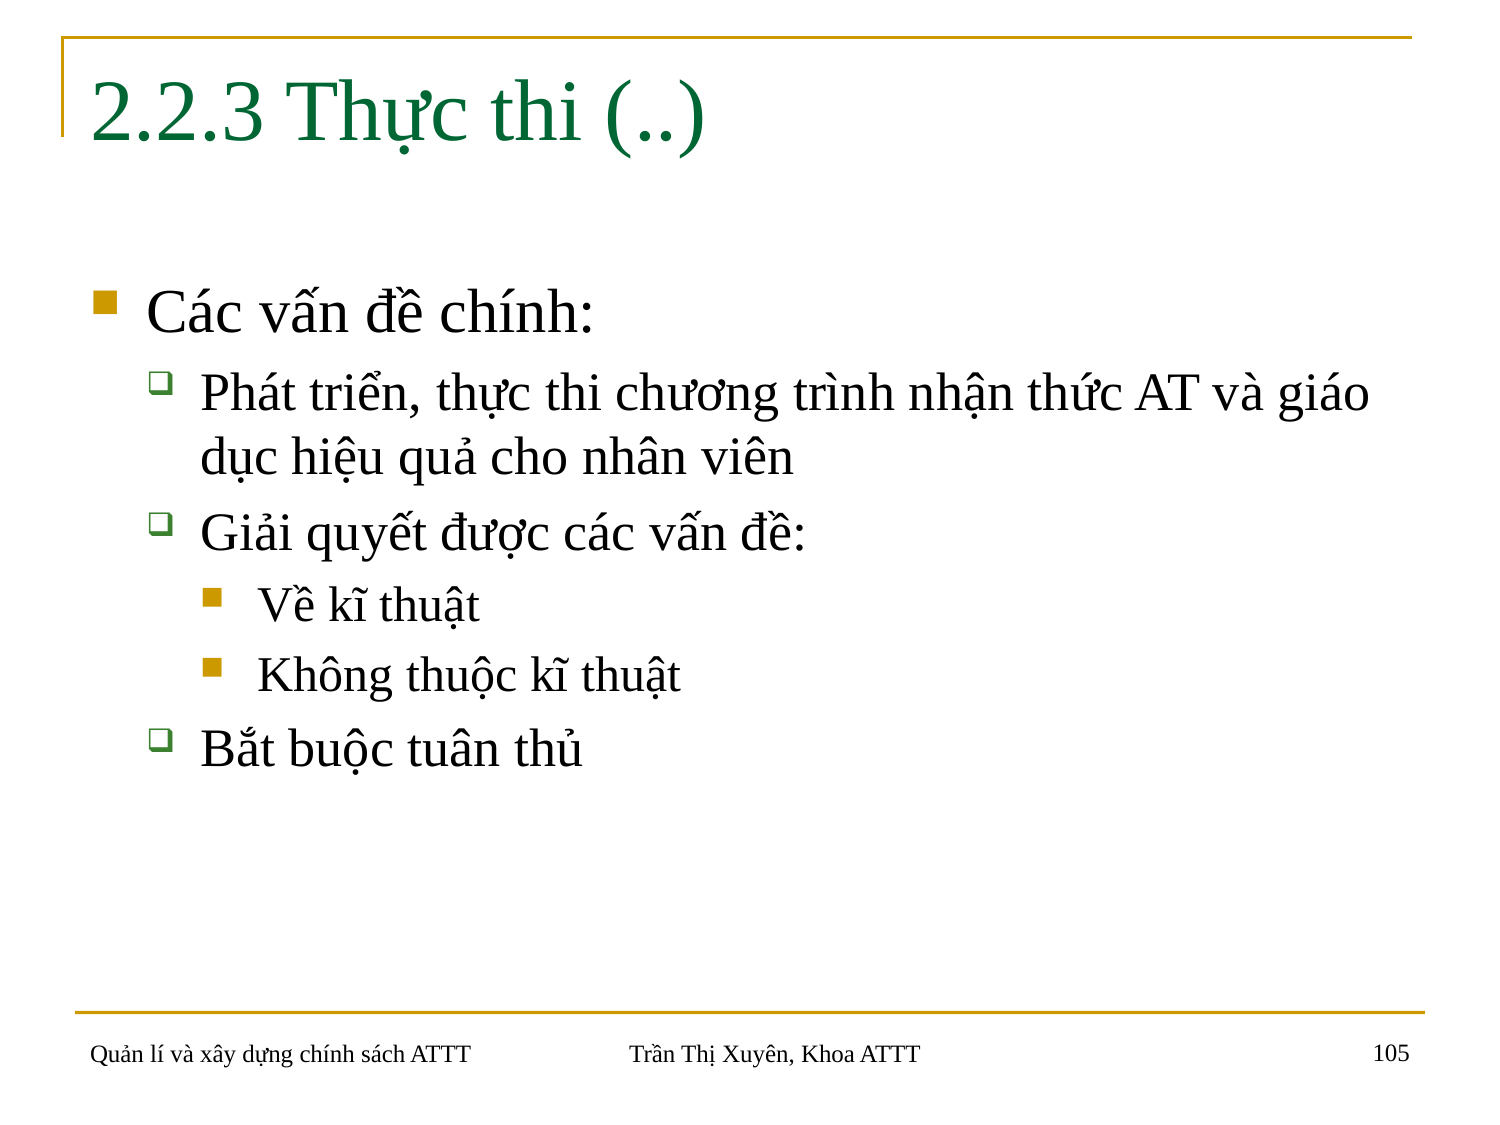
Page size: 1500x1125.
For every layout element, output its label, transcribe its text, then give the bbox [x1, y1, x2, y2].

slide_number Quản lí và xây dựng chính sách ATTT [75, 999, 500, 1075]
slide_number 105 [1074, 999, 1425, 1075]
list Các vấn đề chính: Phát triển, thực thi chương trình nhận thức AT và giáo dục hiệu quả cho nhân viên Giải quyết được các vấn đề: Về kĩ thuật Không thuộc kĩ thuật Bắt buộc tuân thủ [75, 262, 1425, 1006]
footer Trần Thị Xuyên, Khoa ATTT [562, 999, 988, 1075]
title 2.2.3 Thực thi (..) [75, 45, 1425, 233]
